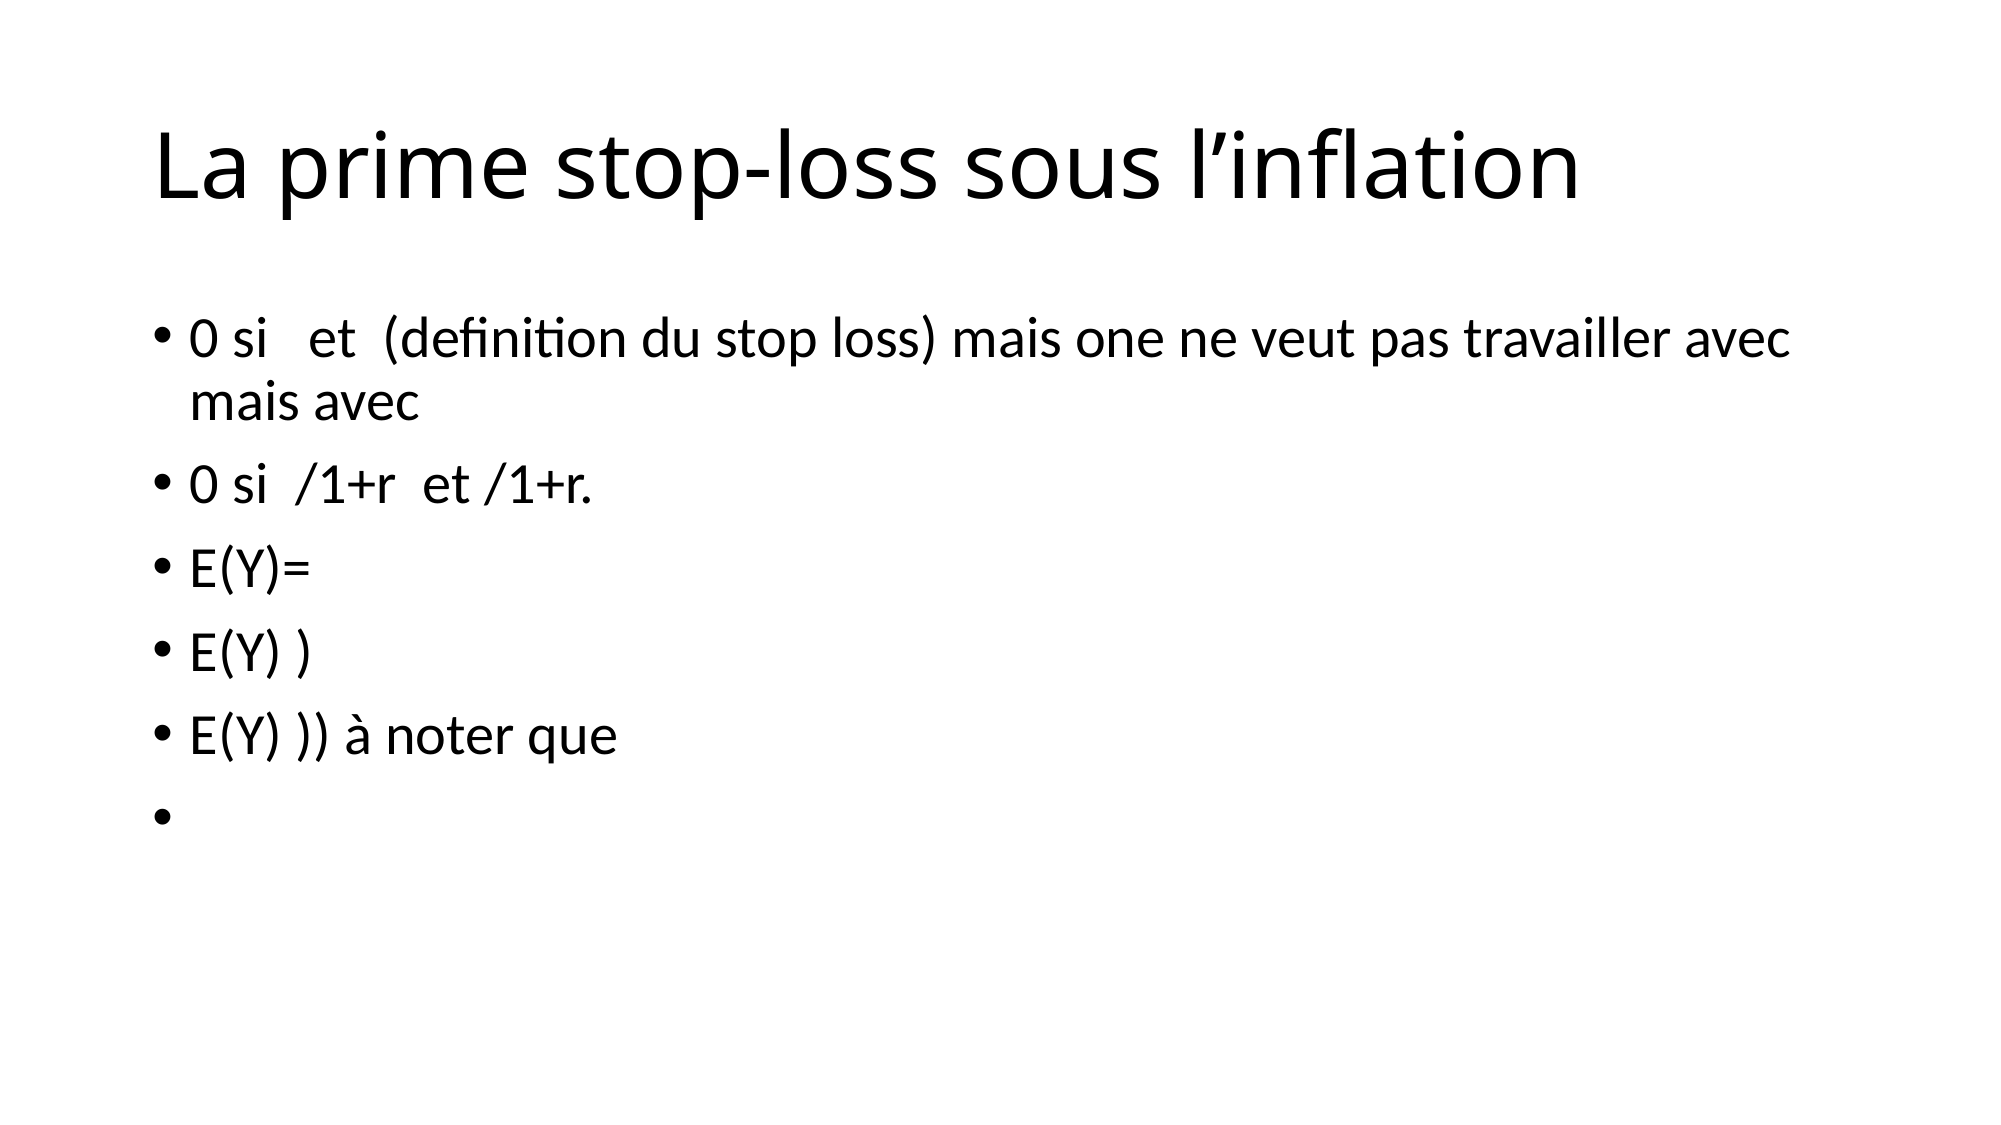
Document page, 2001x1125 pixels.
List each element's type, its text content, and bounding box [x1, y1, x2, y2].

title La prime stop-loss sous l’inflation [137, 59, 1863, 278]
